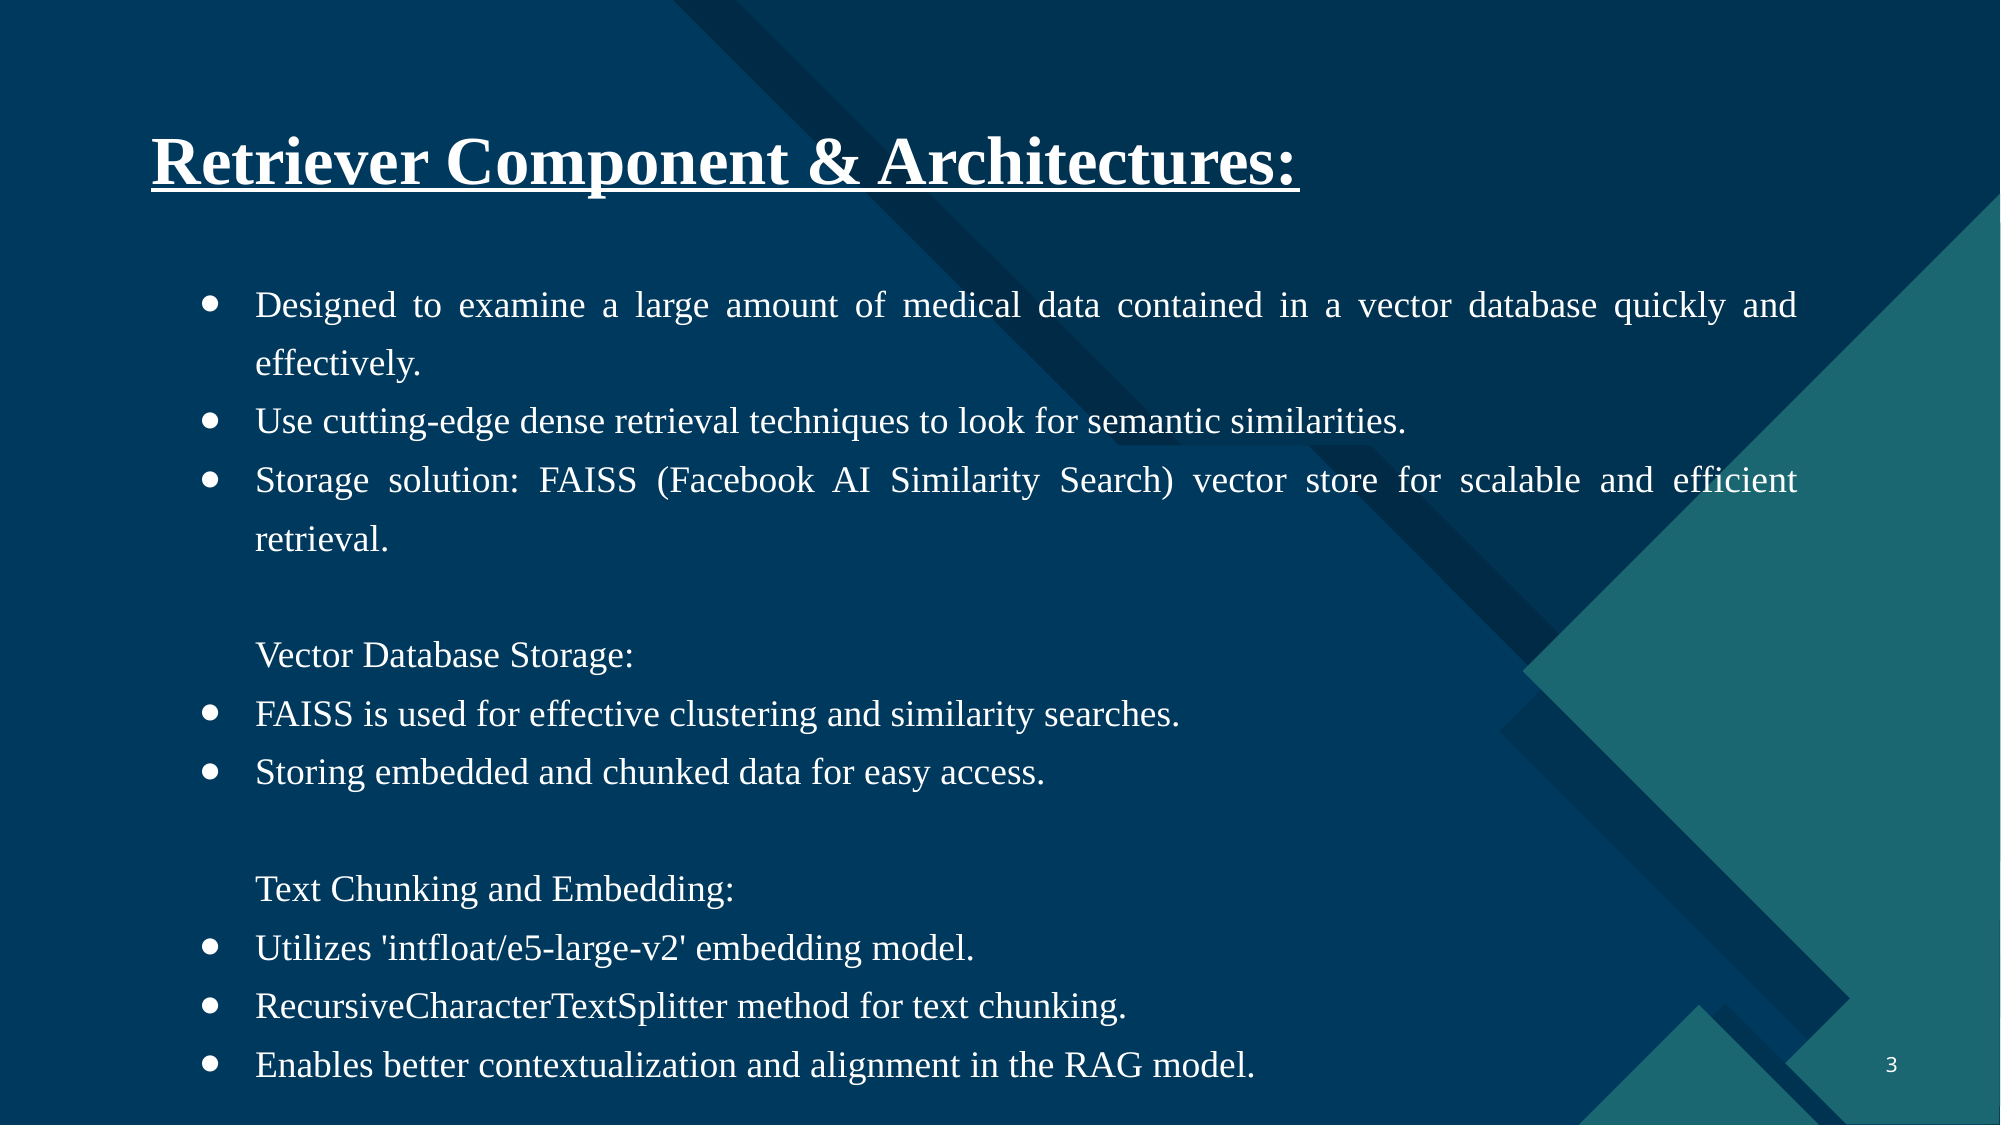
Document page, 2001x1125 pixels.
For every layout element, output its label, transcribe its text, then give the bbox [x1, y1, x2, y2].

slide_number ‹#› [1845, 1035, 1913, 1096]
text_box Designed to examine a large amount of medical data contained in a vector database quickly and effectively. Use cutting-edge dense retrieval techniques to look for semantic similarities. Storage solution: FAISS (Facebook AI Similarity Search) vector store for scalable and efficient retrieval. Vector Database Storage: FAISS is used for effective clustering and similarity searches. Storing embedded and chunked data for easy access. Text Chunking and Embedding: Utilizes 'intfloat/e5-large-v2' embedding model. RecursiveCharacterTextSplitter method for text chunking. Enables better contextualization and alignment in the RAG model. [165, 258, 1815, 988]
title Retriever Component & Architectures: [136, 29, 1451, 207]
list [136, 258, 1885, 1063]
